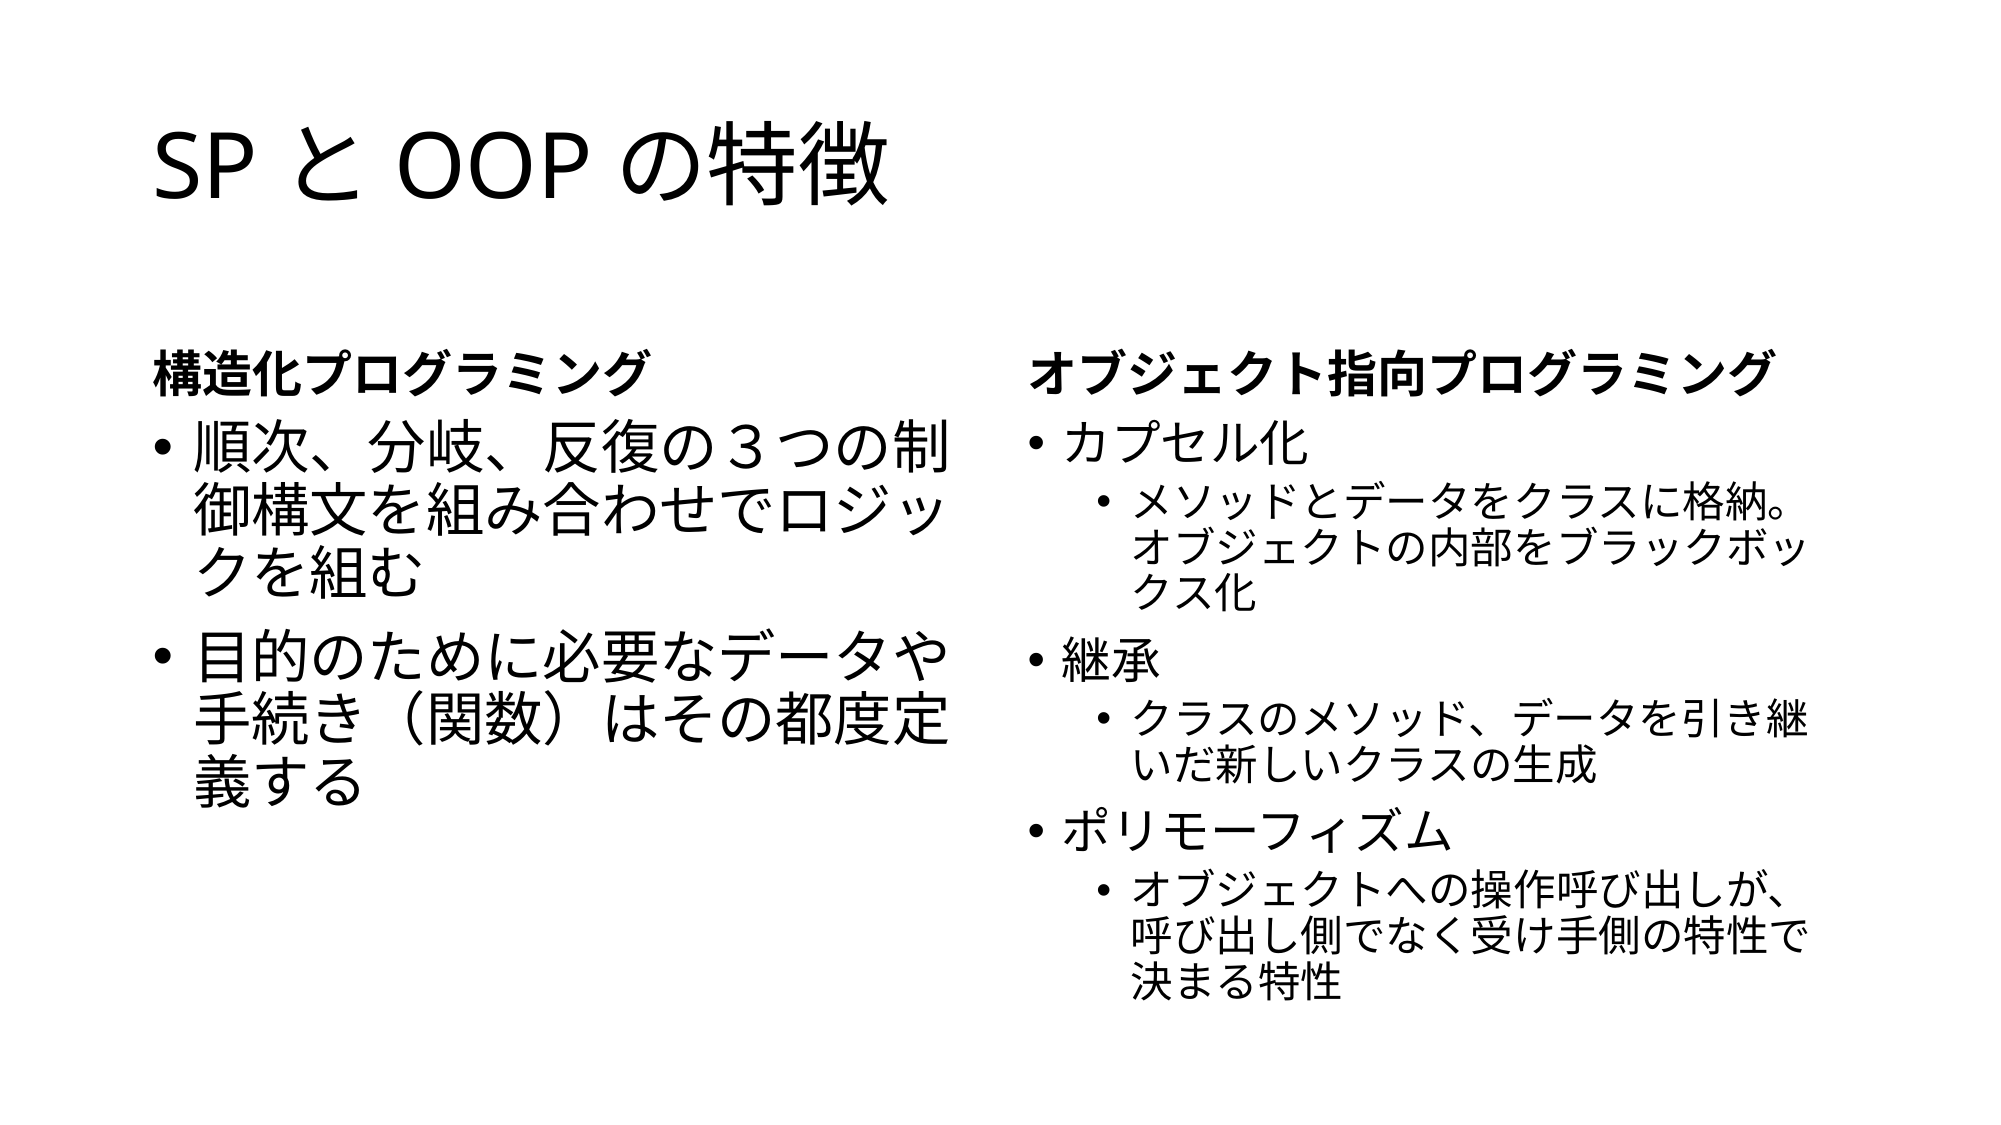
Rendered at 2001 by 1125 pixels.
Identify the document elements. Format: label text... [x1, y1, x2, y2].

list オブジェクト指向プログラミング [1012, 275, 1863, 410]
list 順次、分岐、反復の３つの制御構文を組み合わせでロジックを組む 目的のために必要なデータや手続き（関数）はその都度定義する [137, 410, 984, 1016]
list 構造化プログラミング [137, 275, 984, 410]
list カプセル化 メソッドとデータをクラスに格納。オブジェクトの内部をブラックボックス化 継承 クラスのメソッド、データを引き継いだ新しいクラスの生成 ポリモーフィズム オブジェクトへの操作呼び出しが、呼び出し側でなく受け手側の特性で決まる特性 [1012, 410, 1863, 1016]
title SPとOOPの特徴 [137, 59, 1863, 278]
